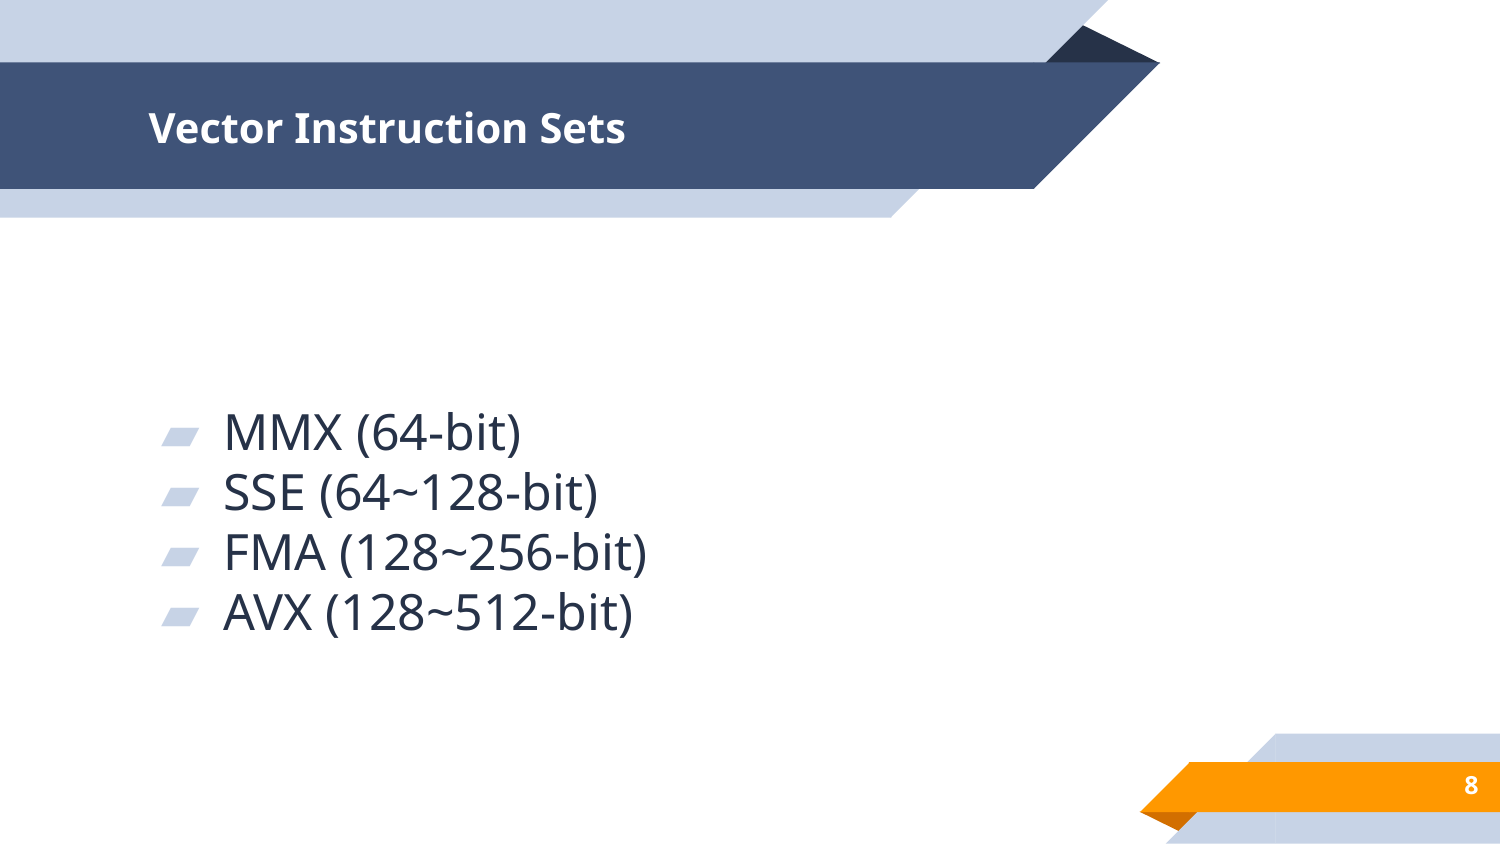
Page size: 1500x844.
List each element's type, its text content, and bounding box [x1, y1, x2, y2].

slide_number ‹#› [1249, 760, 1494, 813]
list MMX (64-bit) SSE (64~128-bit) FMA (128~256-bit) AVX (128~512-bit) [133, 262, 1388, 779]
title Vector Instruction Sets [133, 64, 1035, 190]
